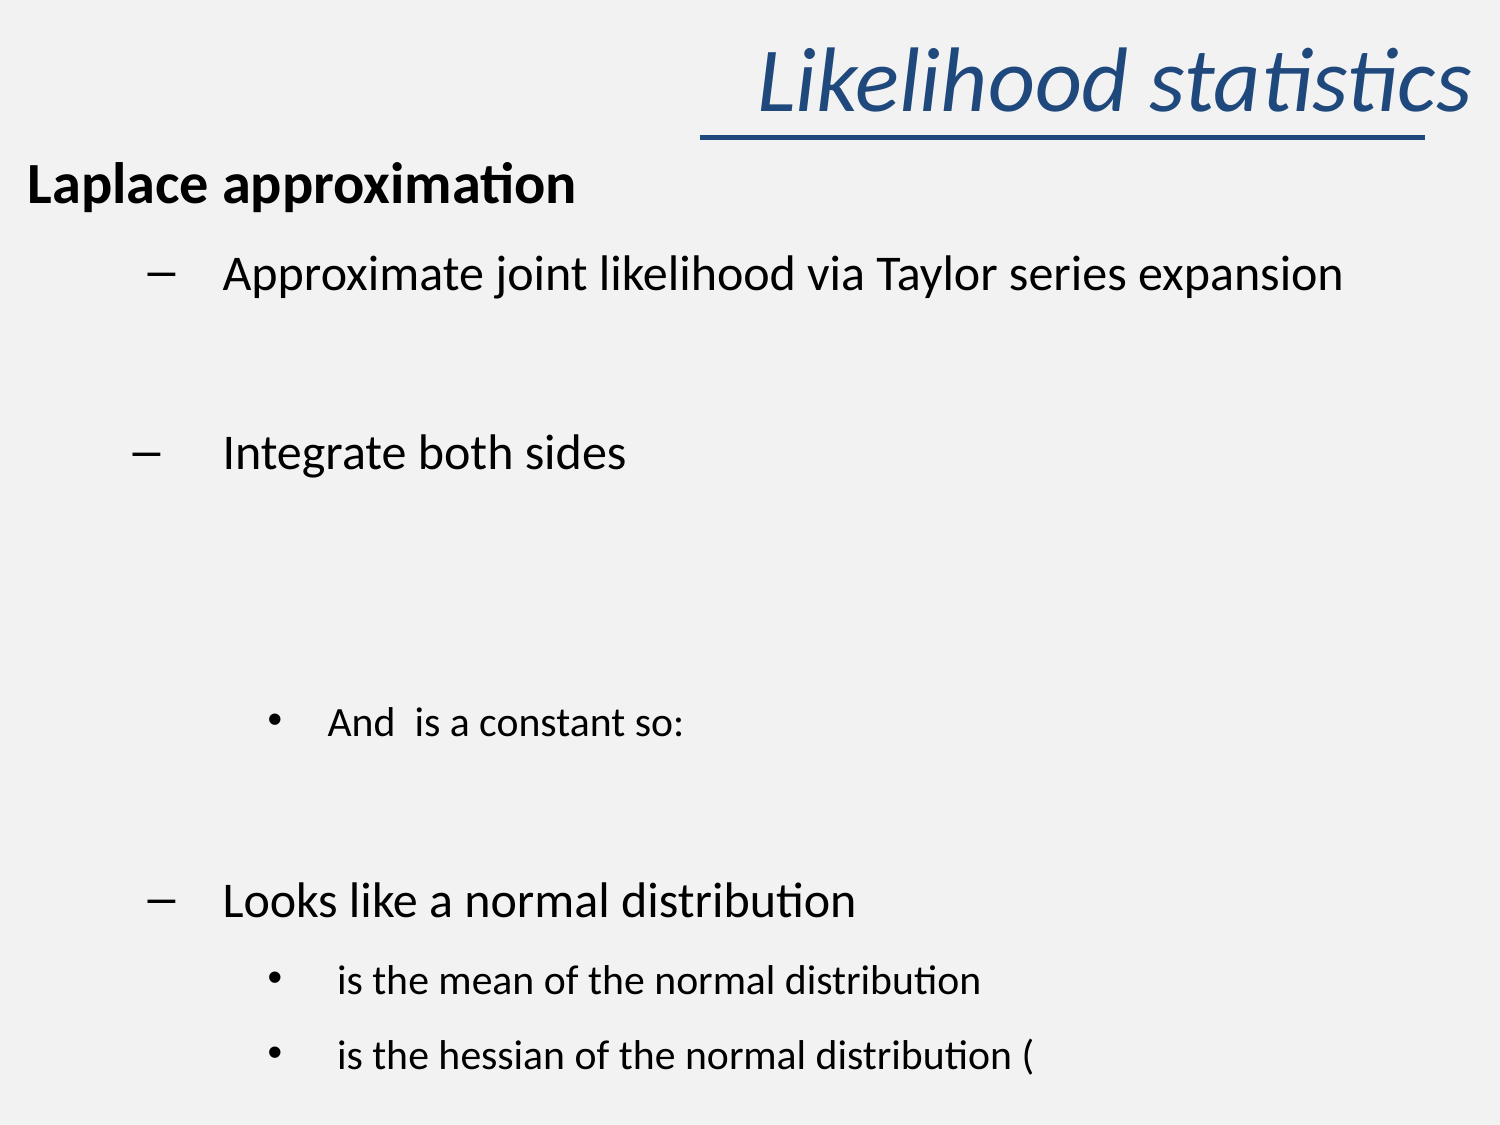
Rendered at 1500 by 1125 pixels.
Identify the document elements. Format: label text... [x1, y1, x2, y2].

title Likelihood statistics [12, 0, 1488, 150]
